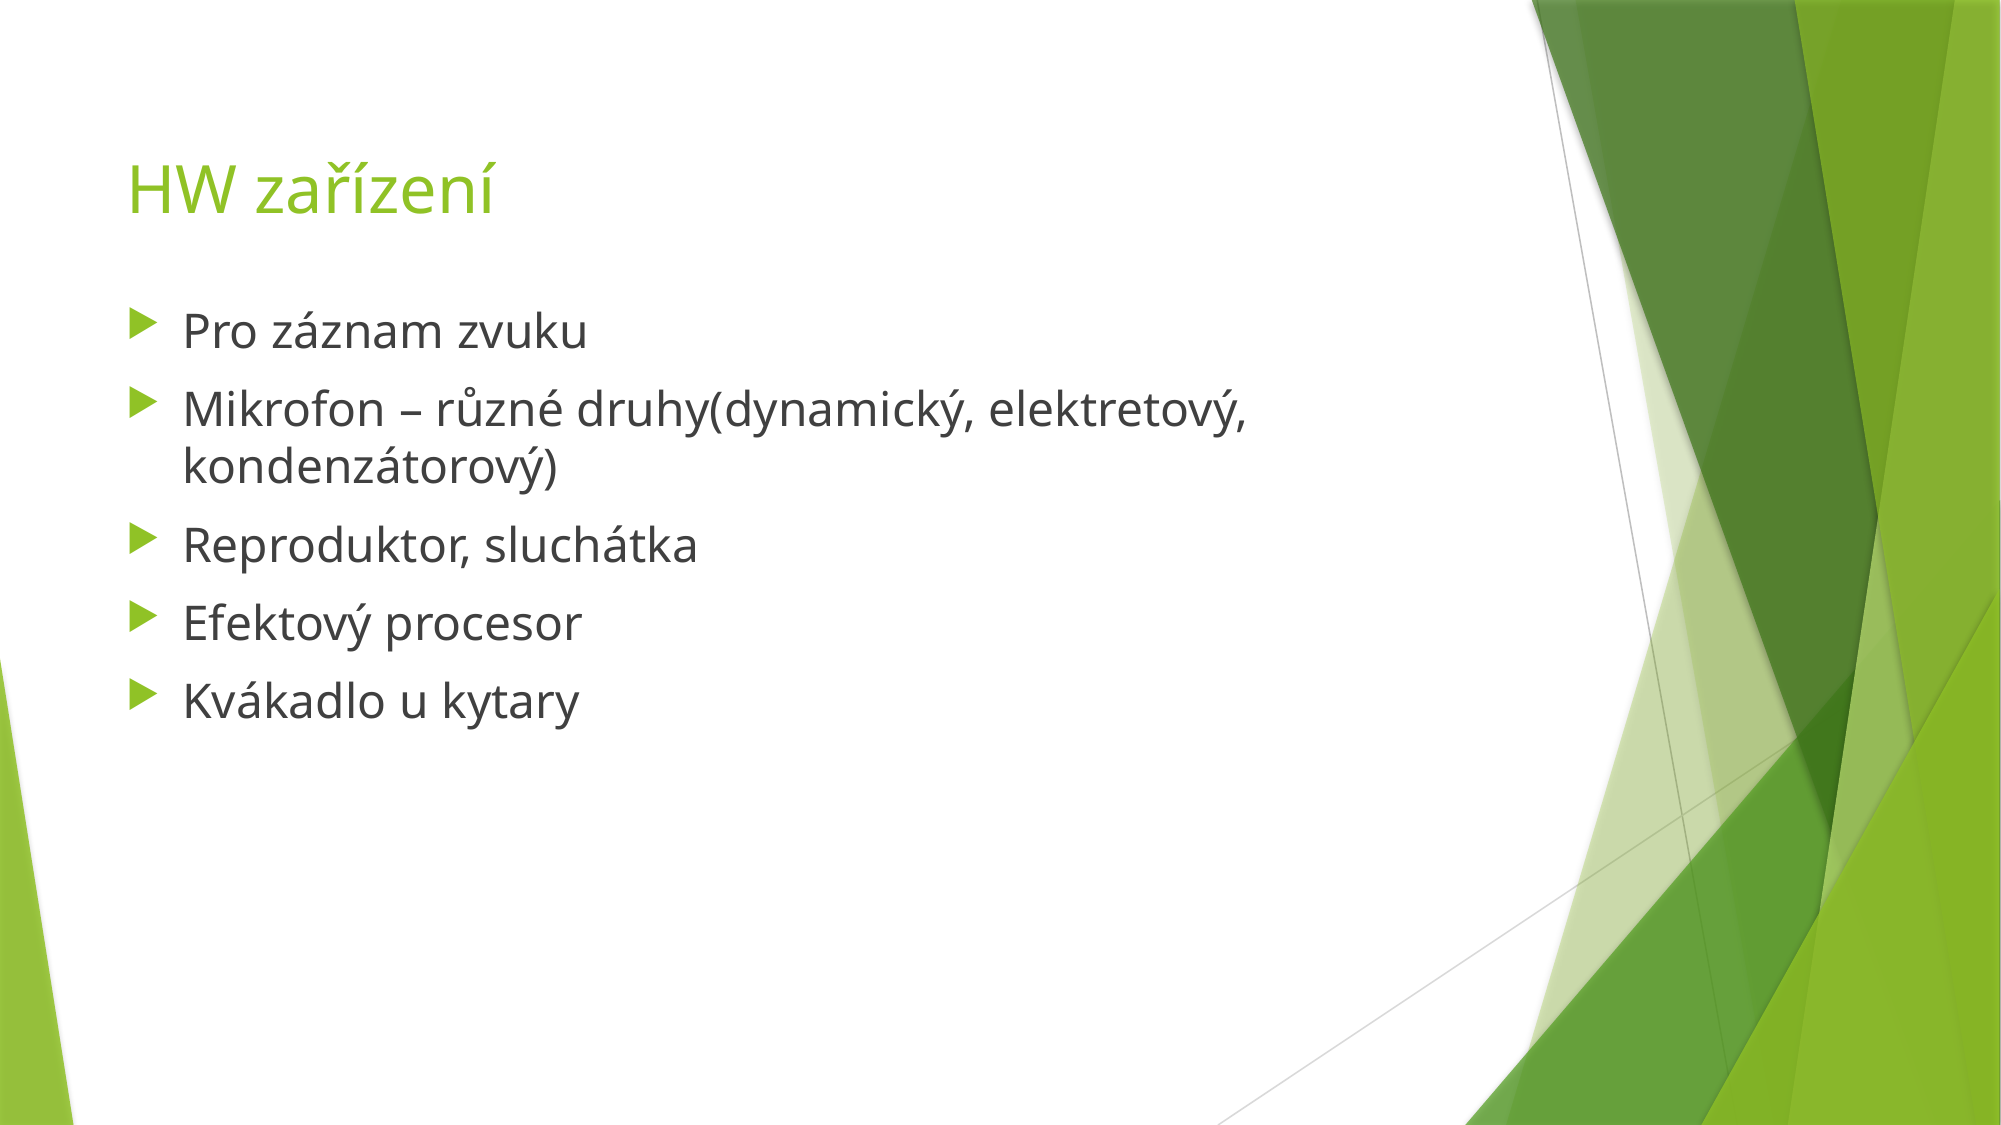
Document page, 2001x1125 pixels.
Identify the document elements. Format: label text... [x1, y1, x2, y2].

title HW zařízení [111, 139, 1522, 292]
list Pro záznam zvuku Mikrofon – různé druhy(dynamický, elektretový, kondenzátorový) Reproduktor, sluchátka Efektový procesor Kvákadlo u kytary [111, 292, 1522, 930]
